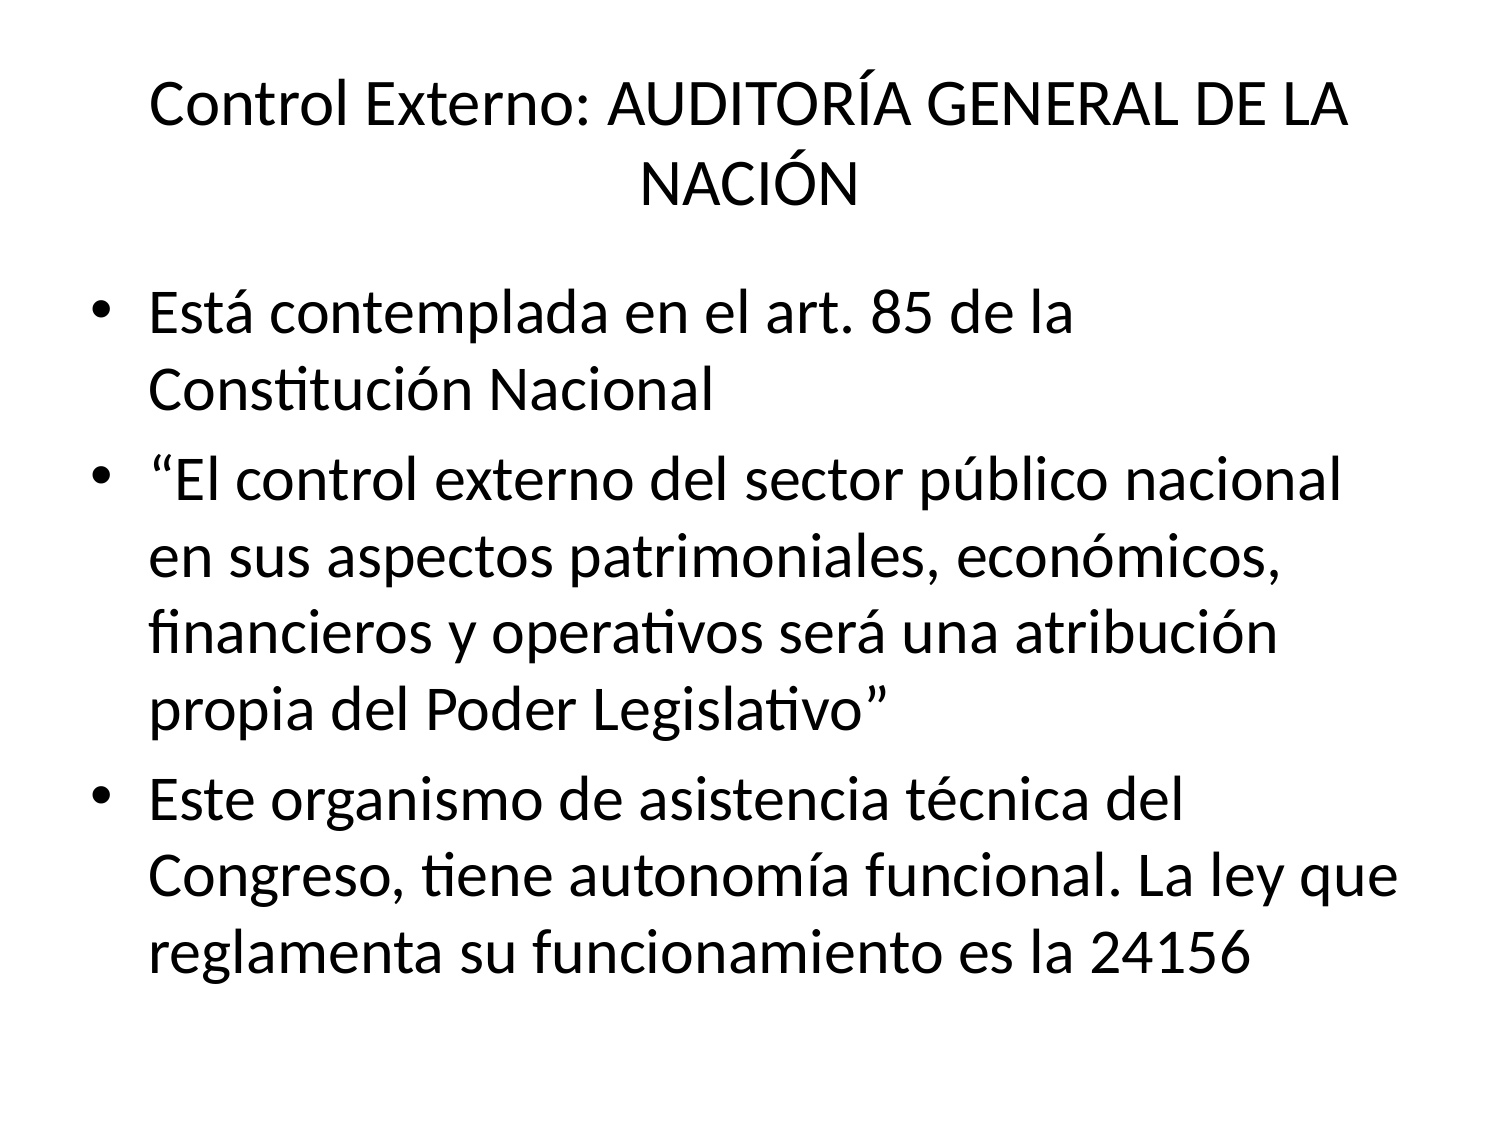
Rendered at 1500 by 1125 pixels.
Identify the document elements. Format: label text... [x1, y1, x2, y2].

list Está contemplada en el art. 85 de la Constitución Nacional “El control externo del sector público nacional en sus aspectos patrimoniales, económicos, financieros y operativos será una atribución propia del Poder Legislativo” Este organismo de asistencia técnica del Congreso, tiene autonomía funcional. La ley que reglamenta su funcionamiento es la 24156 [75, 262, 1425, 1005]
title Control Externo: AUDITORÍA GENERAL DE LA NACIÓN [75, 45, 1425, 233]
